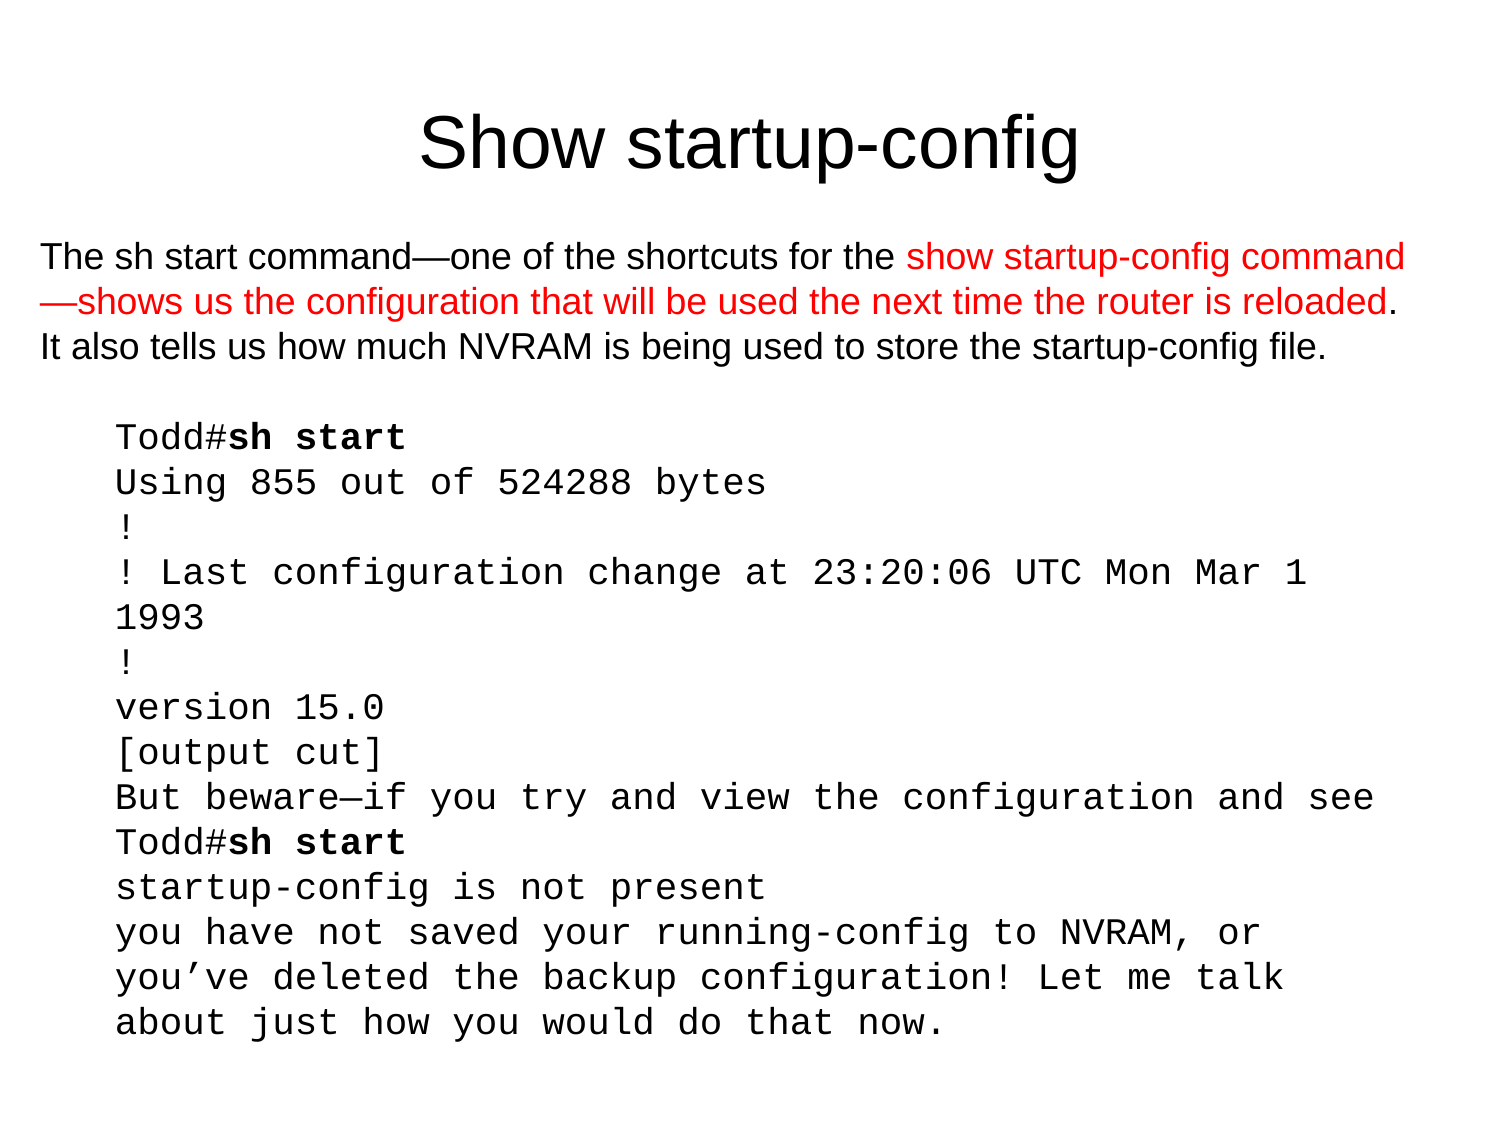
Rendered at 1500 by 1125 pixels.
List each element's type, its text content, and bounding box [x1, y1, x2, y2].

text_box The sh start command—one of the shortcuts for the show startup-config command—shows us the configuration that will be used the next time the router is reloaded. It also tells us how much NVRAM is being used to store the startup-config file. Todd#sh start Using 855 out of 524288 bytes ! ! Last configuration change at 23:20:06 UTC Mon Mar 1 1993 ! version 15.0 [output cut] But beware—if you try and view the configuration and see Todd#sh start startup-config is not present you have not saved your running-config to NVRAM, or you’ve deleted the backup configuration! Let me talk about just how you would do that now. [24, 224, 1425, 1050]
title Show startup-config [75, 45, 1425, 224]
